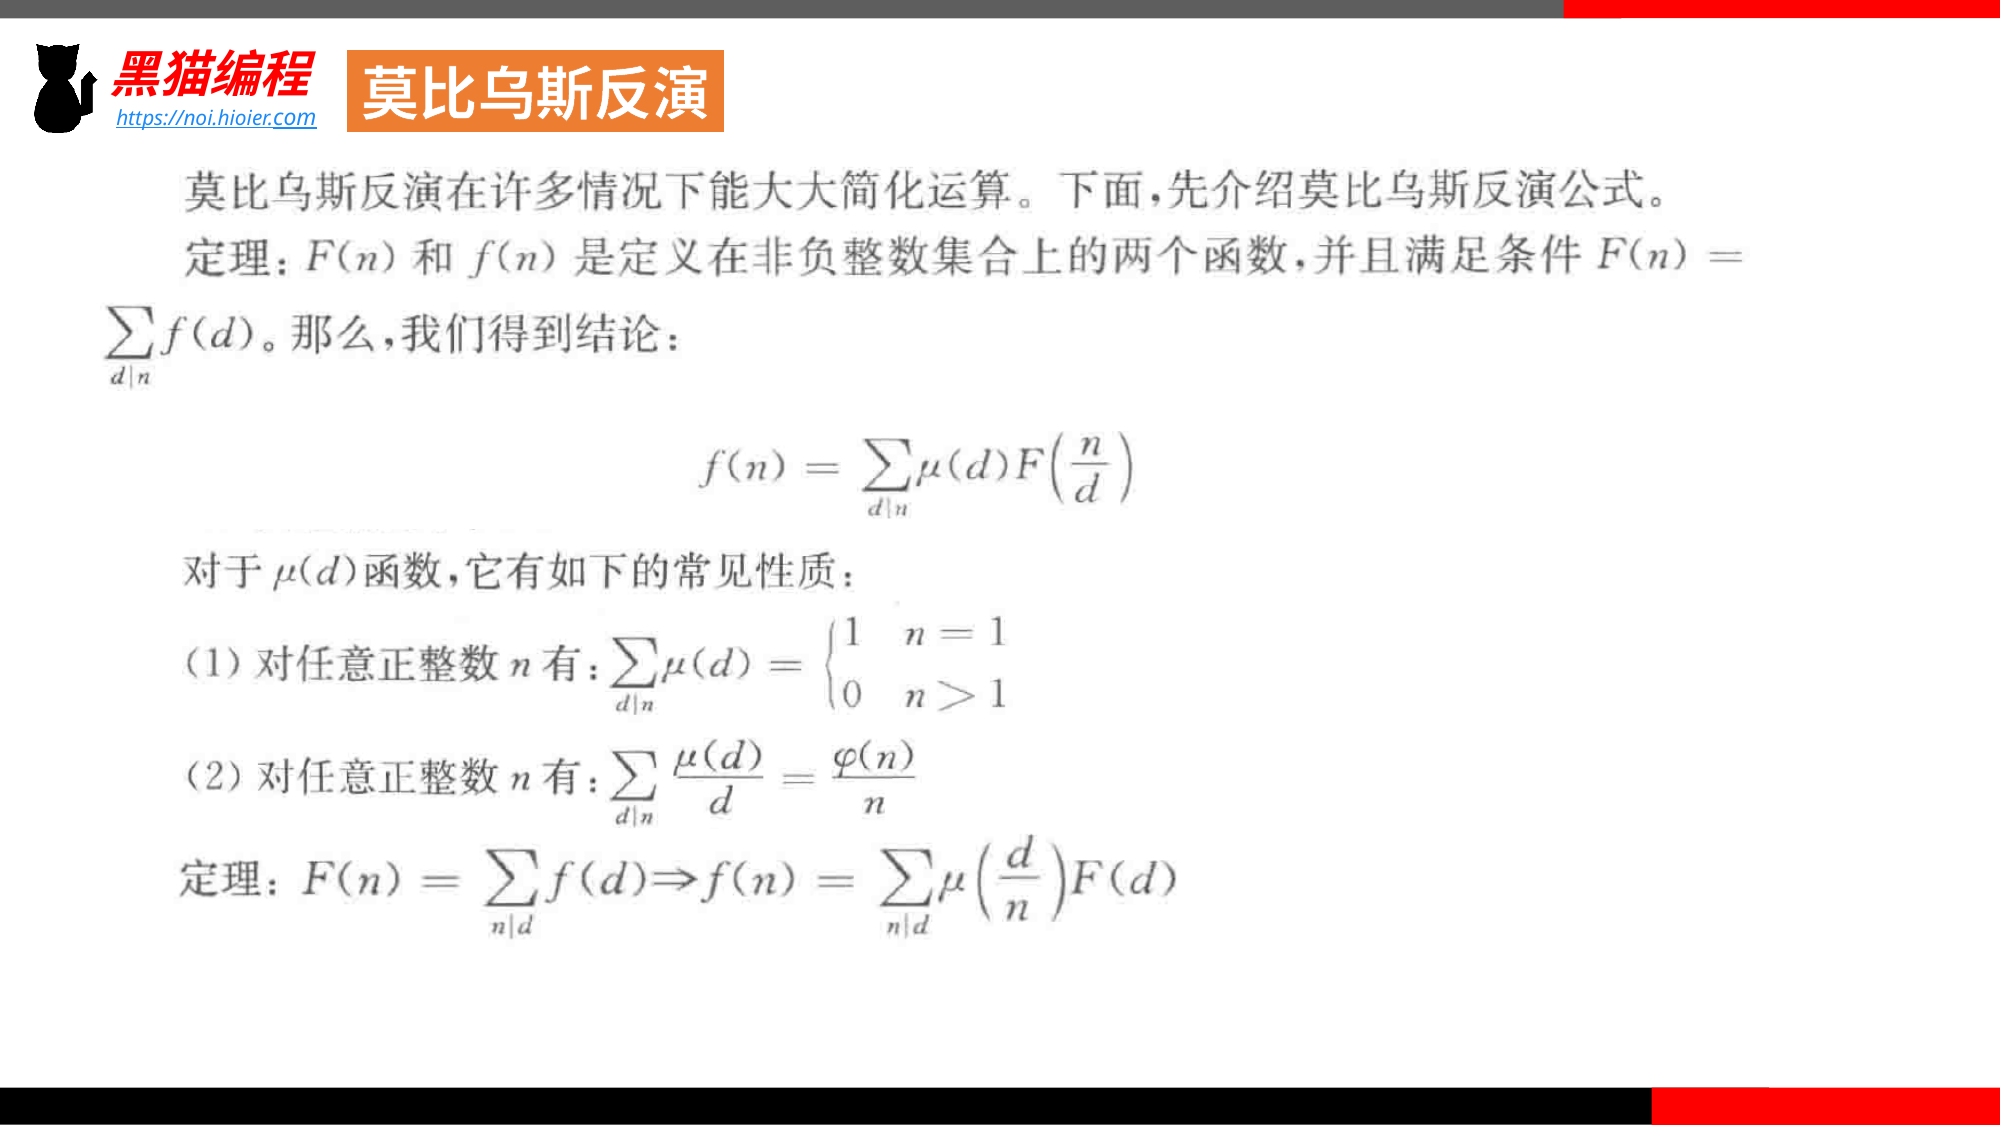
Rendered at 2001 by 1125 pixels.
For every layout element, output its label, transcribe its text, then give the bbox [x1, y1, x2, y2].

picture [98, 144, 1766, 947]
picture [21, 44, 110, 133]
text_box 莫比乌斯反演 [344, 47, 727, 135]
